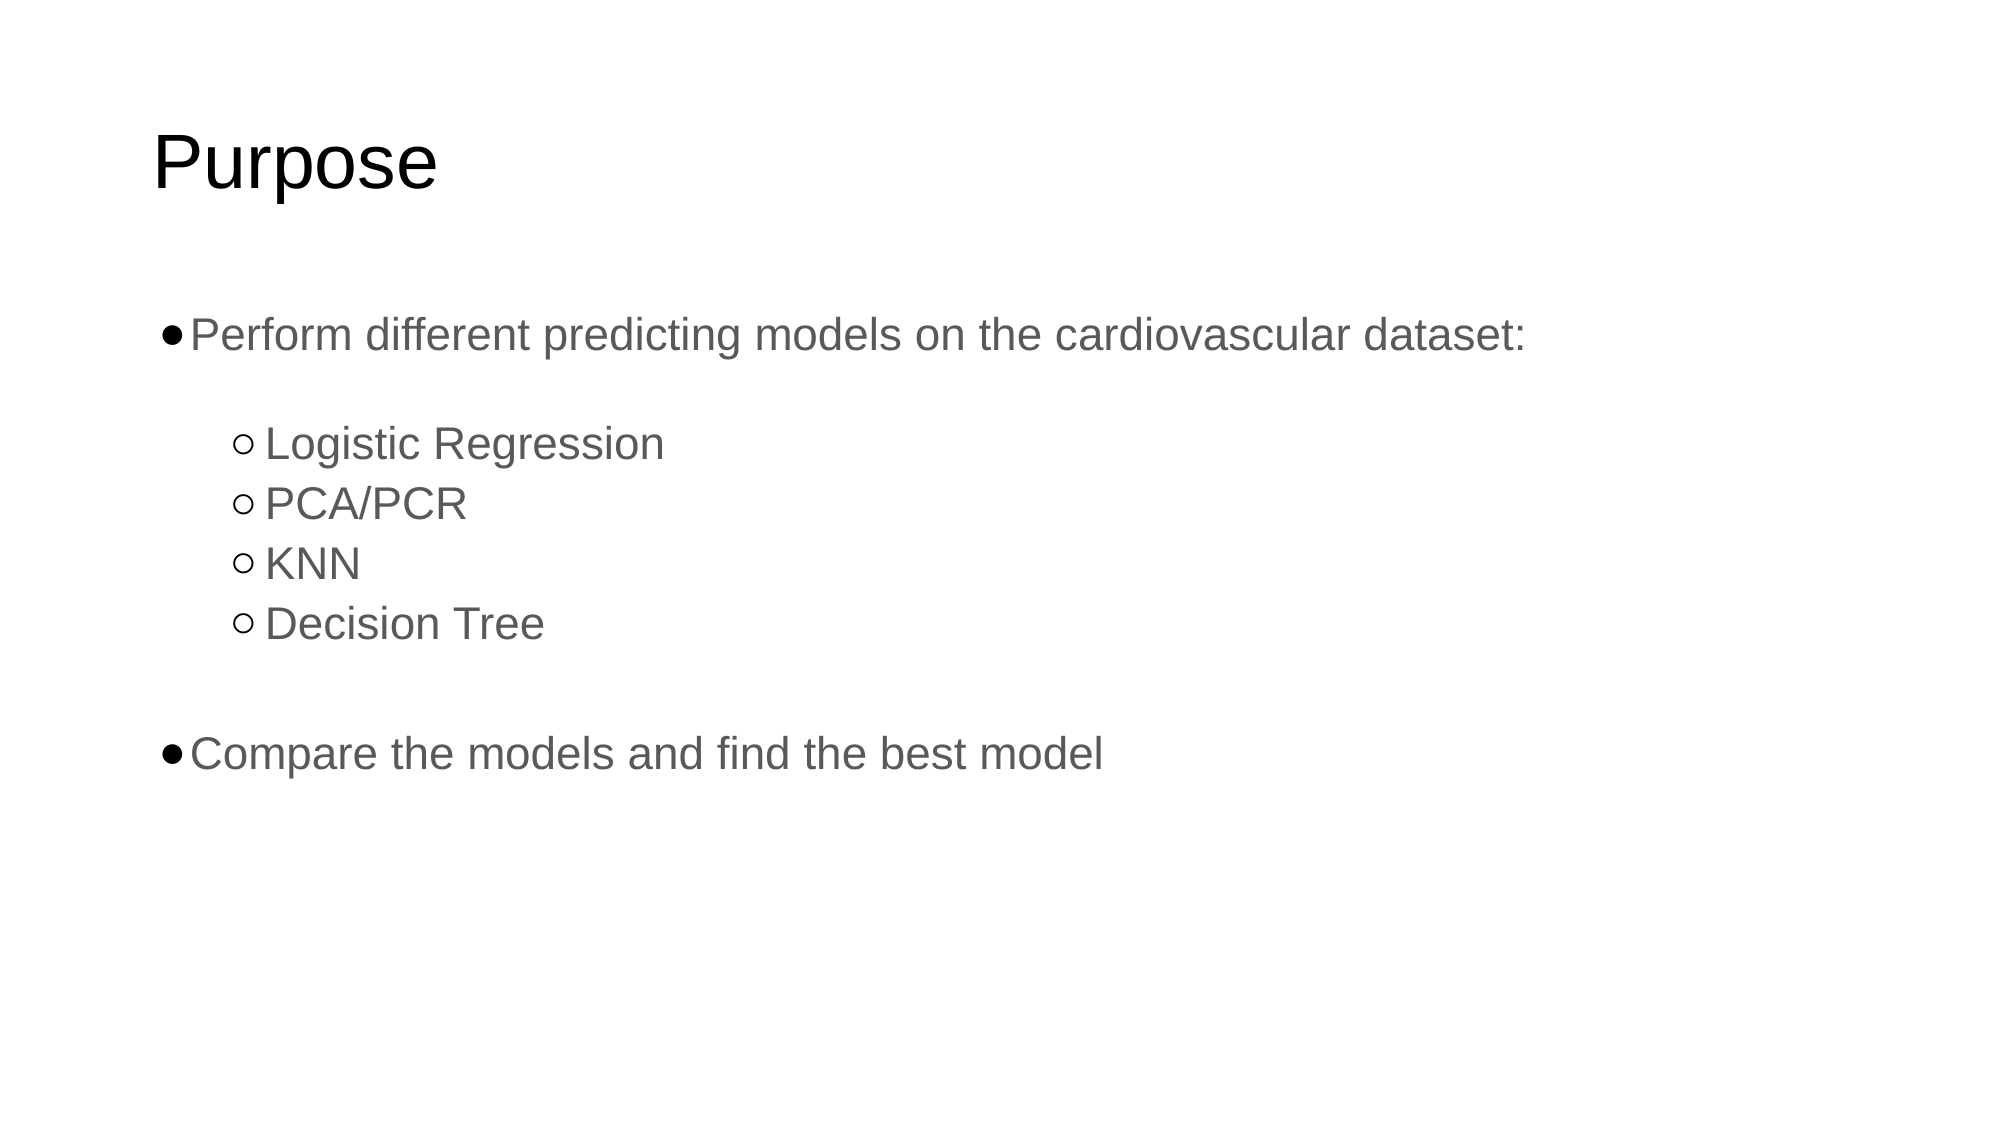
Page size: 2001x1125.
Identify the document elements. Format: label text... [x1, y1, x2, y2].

list Perform different predicting models on the cardiovascular dataset: Logistic Regression PCA/PCR KNN Decision Tree Compare the models and find the best model [137, 303, 1863, 1018]
title Purpose [137, 54, 1863, 273]
